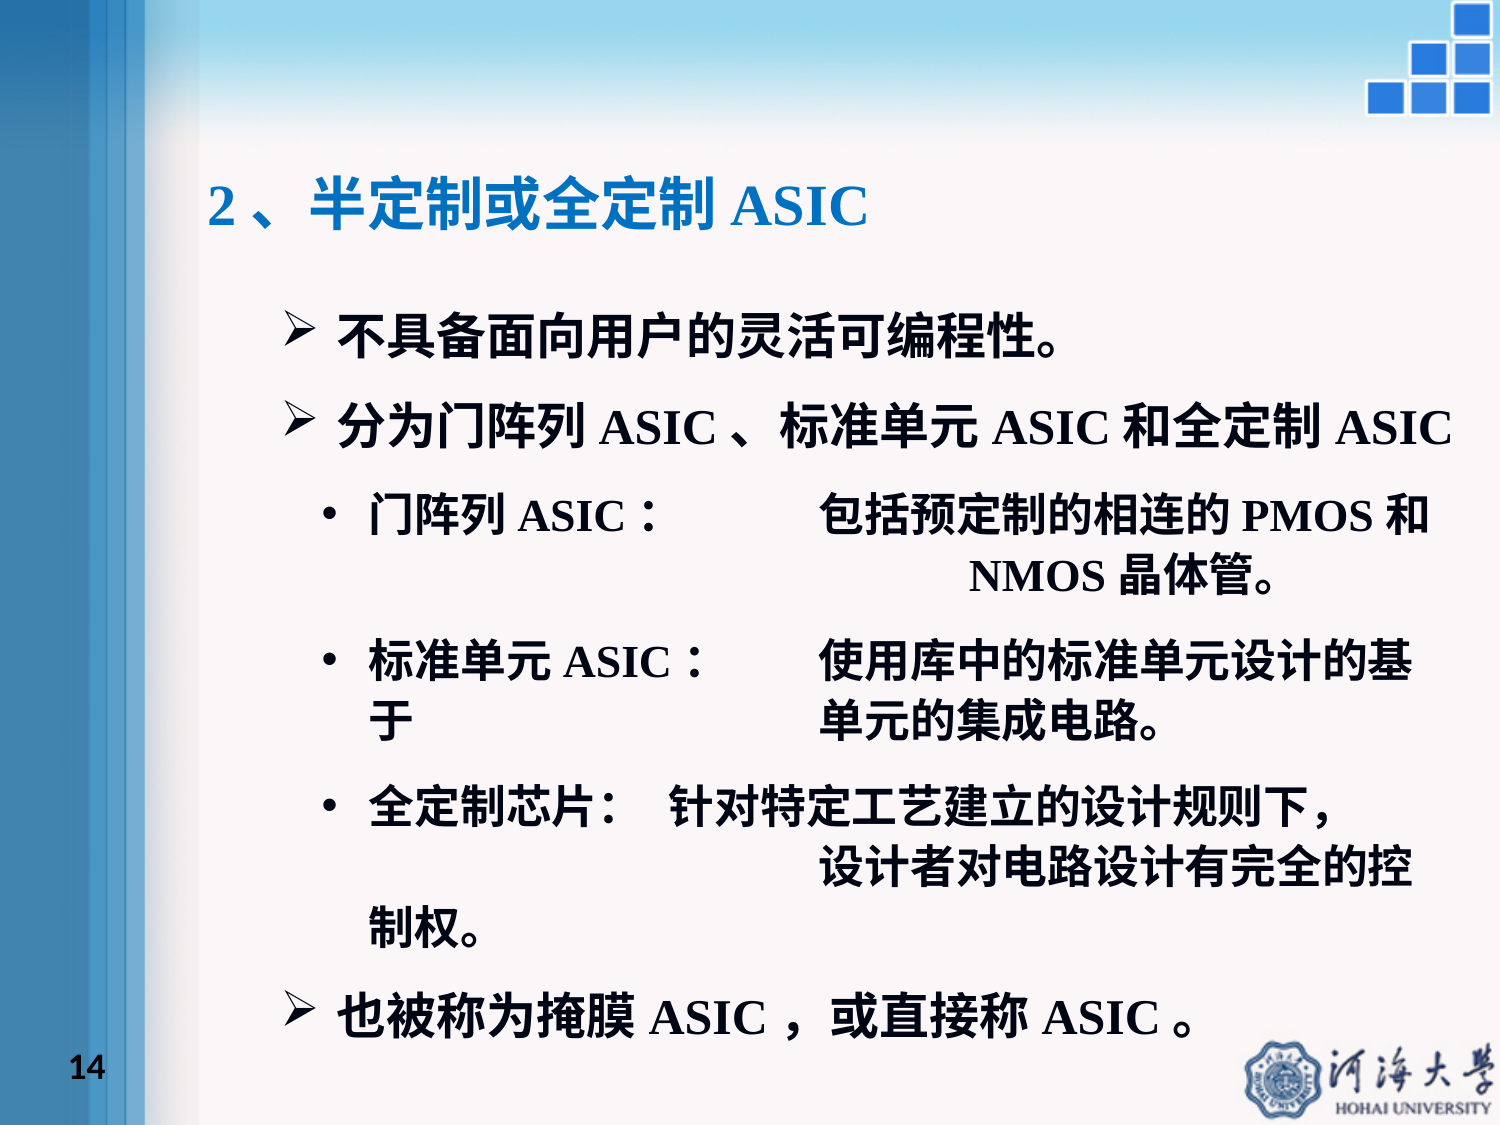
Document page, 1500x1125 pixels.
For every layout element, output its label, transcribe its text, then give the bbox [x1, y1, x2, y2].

text_box 不具备面向用户的灵活可编程性。 分为门阵列ASIC、标准单元ASIC和全定制ASIC 门阵列ASIC： 包括预定制的相连的PMOS和 NMOS晶体管。 标准单元ASIC： 使用库中的标准单元设计的基于 单元的集成电路。 全定制芯片： 针对特定工艺建立的设计规则下， 设计者对电路设计有完全的控制权。 也被称为掩膜ASIC，或直接称ASIC。 [265, 290, 1471, 1052]
text_box 14 [53, 1035, 148, 1103]
picture [0, 0, 1500, 1125]
text_box 2、半定制或全定制ASIC [192, 159, 1447, 245]
